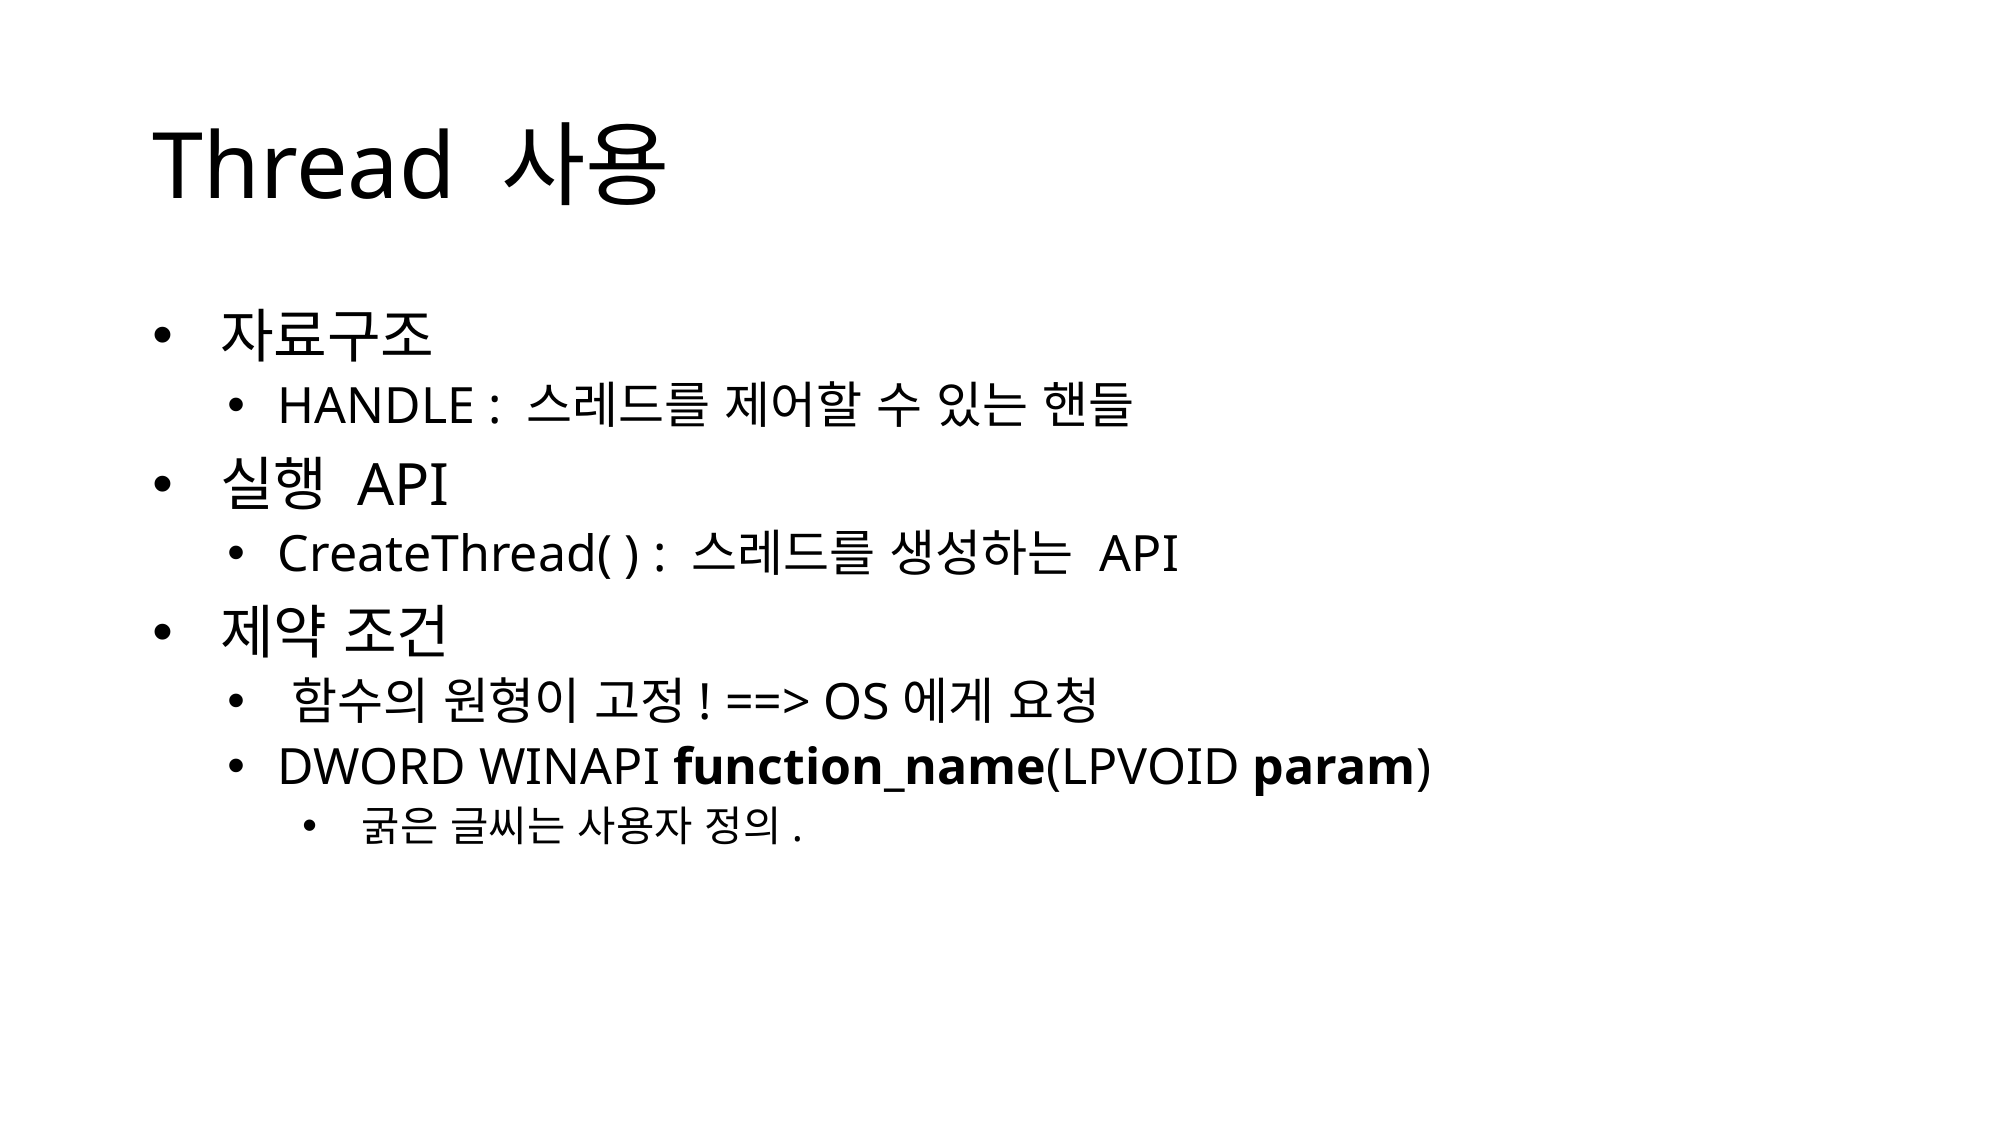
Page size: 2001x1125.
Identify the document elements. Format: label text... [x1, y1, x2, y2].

title Thread 사용 [137, 59, 1863, 278]
list 자료구조 HANDLE : 스레드를 제어할 수 있는 핸들 실행 API CreateThread( ) : 스레드를 생성하는 API 제약 조건 함수의 원형이 고정! ==> OS에게 요청 DWORD WINAPI function_name(LPVOID param) 굵은 글씨는 사용자 정의. [137, 299, 1863, 1014]
